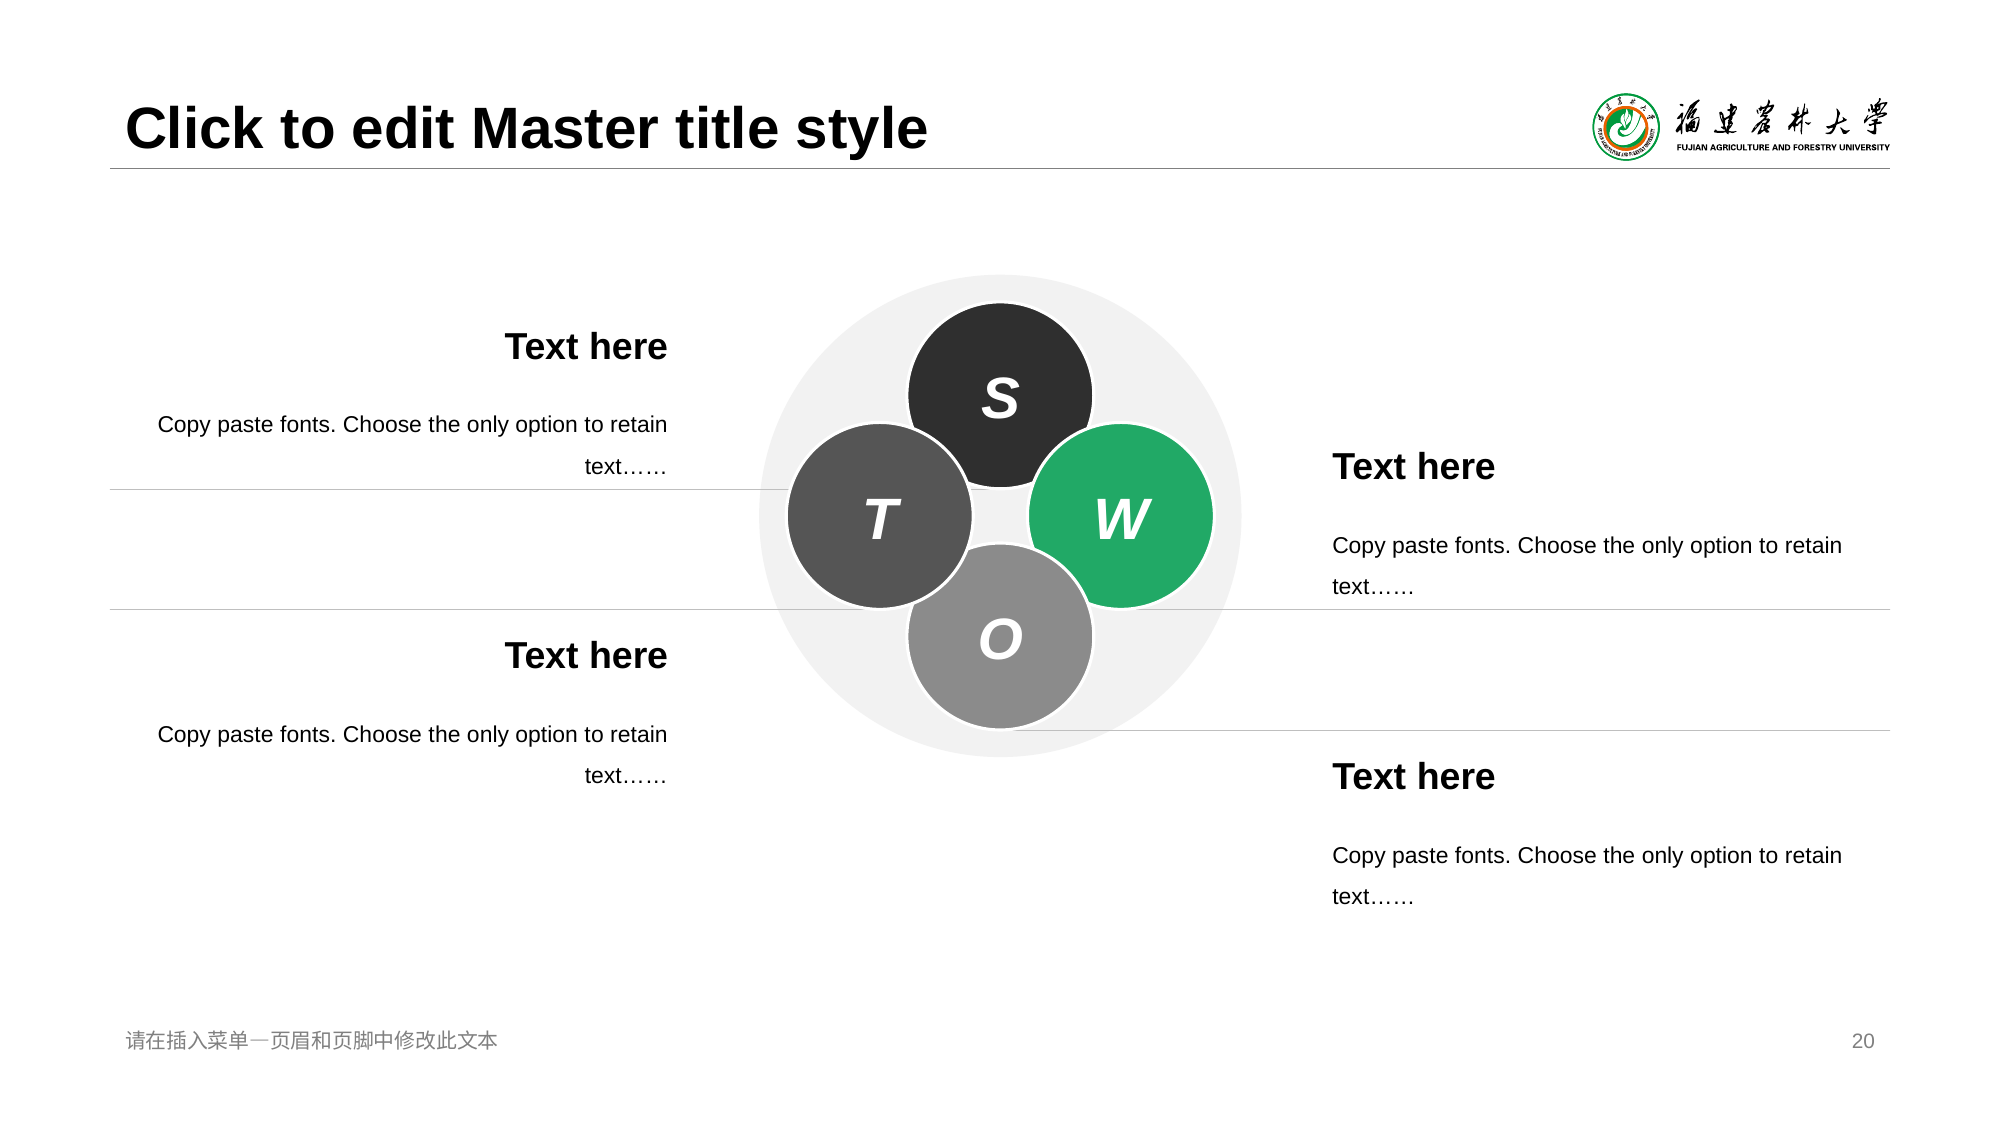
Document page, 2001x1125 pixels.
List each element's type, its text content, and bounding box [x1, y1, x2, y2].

slide_number 20 [1412, 1023, 1890, 1058]
title Click to edit Master title style [109, 0, 1890, 169]
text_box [109, 274, 1890, 919]
footer 请在插入菜单—页眉和页脚中修改此文本 [109, 1023, 790, 1058]
